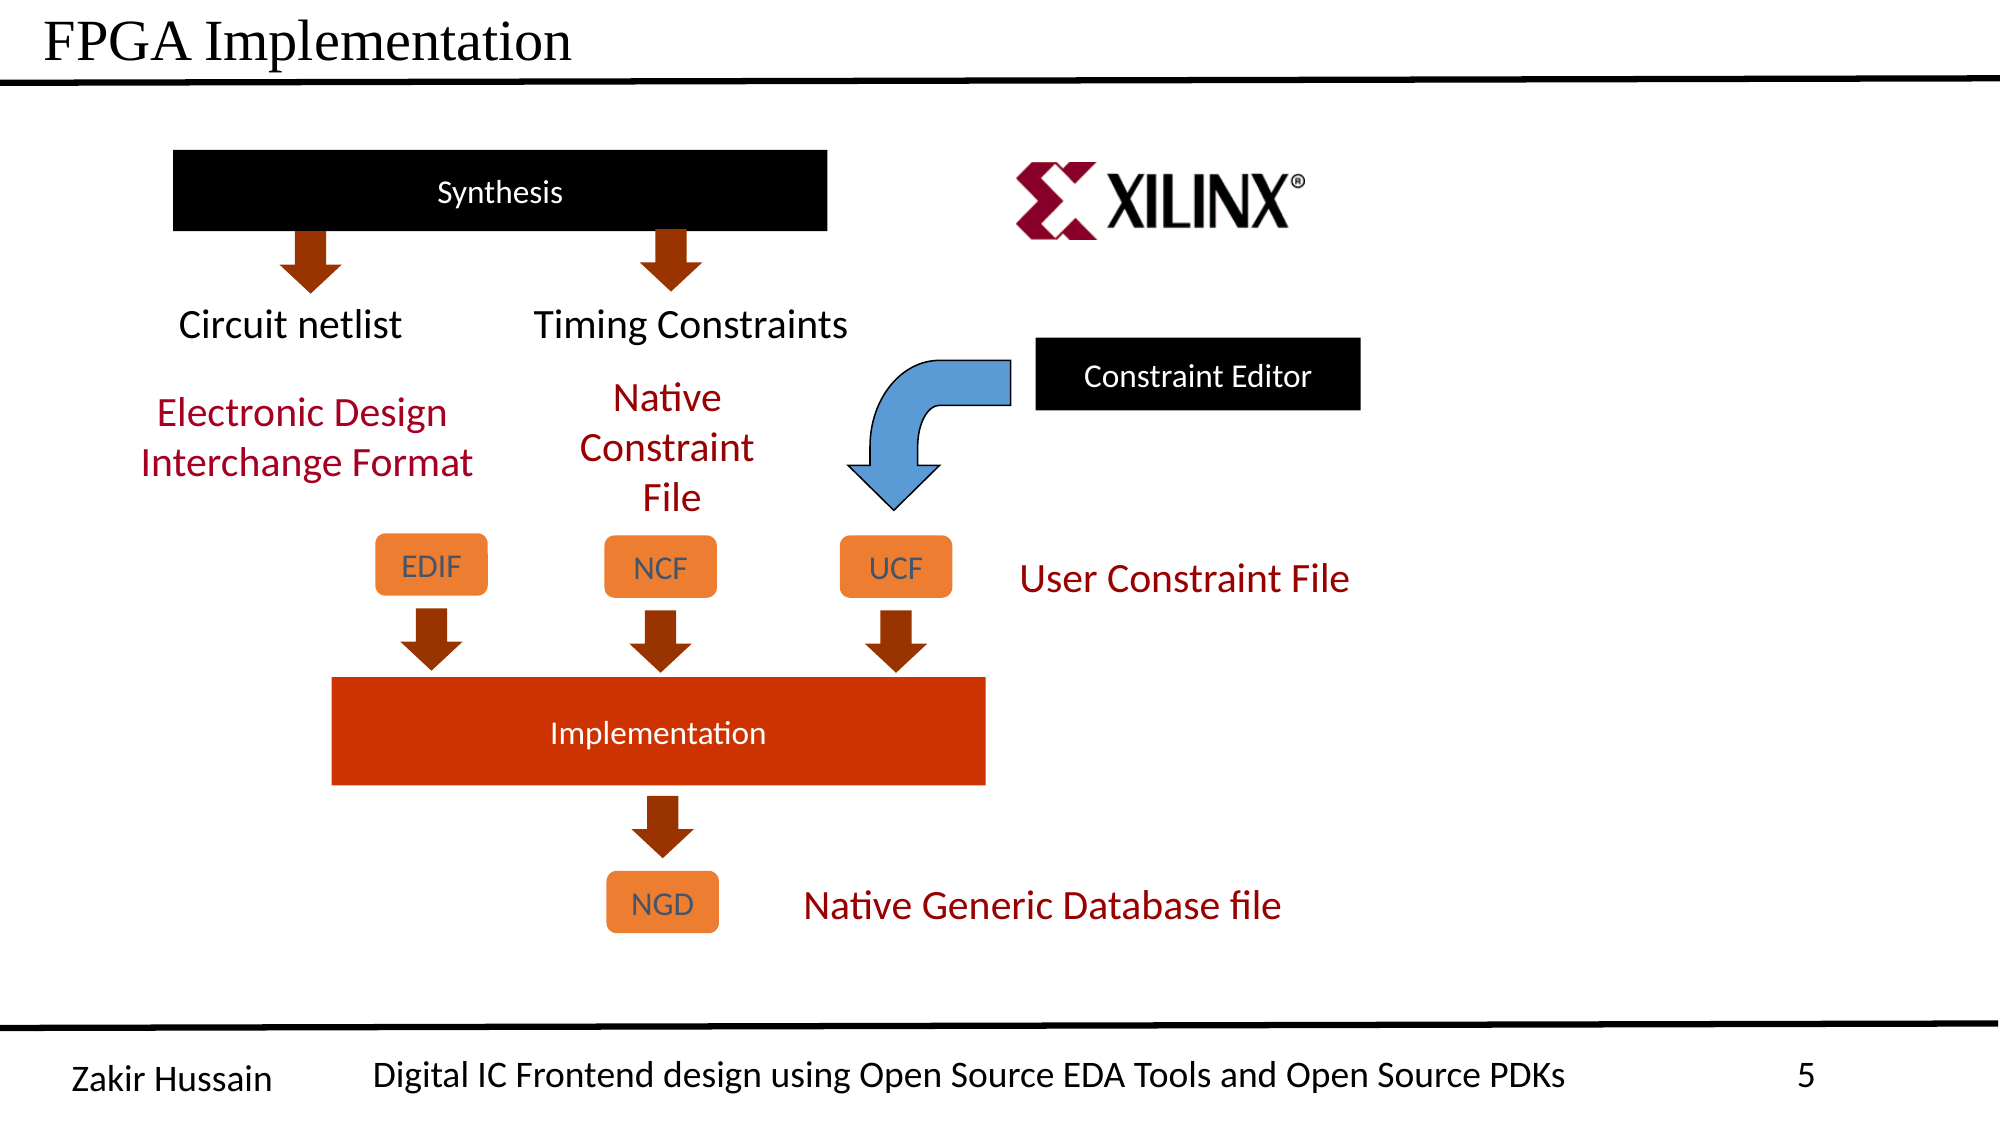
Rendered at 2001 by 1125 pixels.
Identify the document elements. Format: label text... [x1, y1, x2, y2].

text_box User Constraint File [1004, 543, 1366, 608]
slide_number Zakir Hussain [56, 1046, 309, 1107]
text_box FPGA Implementation [29, 2, 630, 79]
text_box [864, 610, 928, 673]
text_box [279, 231, 342, 294]
text_box Constraint Editor [1035, 337, 1361, 411]
text_box [639, 229, 703, 292]
text_box Timing Constraints [518, 289, 864, 355]
picture [1016, 162, 1305, 240]
slide_number 5 [1782, 1042, 1863, 1103]
text_box NCF [604, 535, 717, 598]
text_box [629, 610, 692, 673]
text_box UCF [839, 535, 953, 598]
text_box [400, 608, 463, 671]
text_box Electronic Design Interchange Format [125, 377, 489, 492]
text_box Circuit netlist [164, 289, 418, 355]
text_box [848, 360, 1011, 511]
text_box [631, 795, 694, 859]
text_box Implementation [331, 677, 986, 786]
text_box Native Constraint File [565, 362, 780, 528]
text_box Synthesis [173, 149, 828, 232]
text_box EDIF [375, 533, 488, 596]
footer Digital IC Frontend design using Open Source EDA Tools and Open Source PDKs [358, 1042, 1648, 1103]
text_box NGD [606, 870, 719, 934]
text_box Native Generic Database file [788, 870, 1298, 936]
